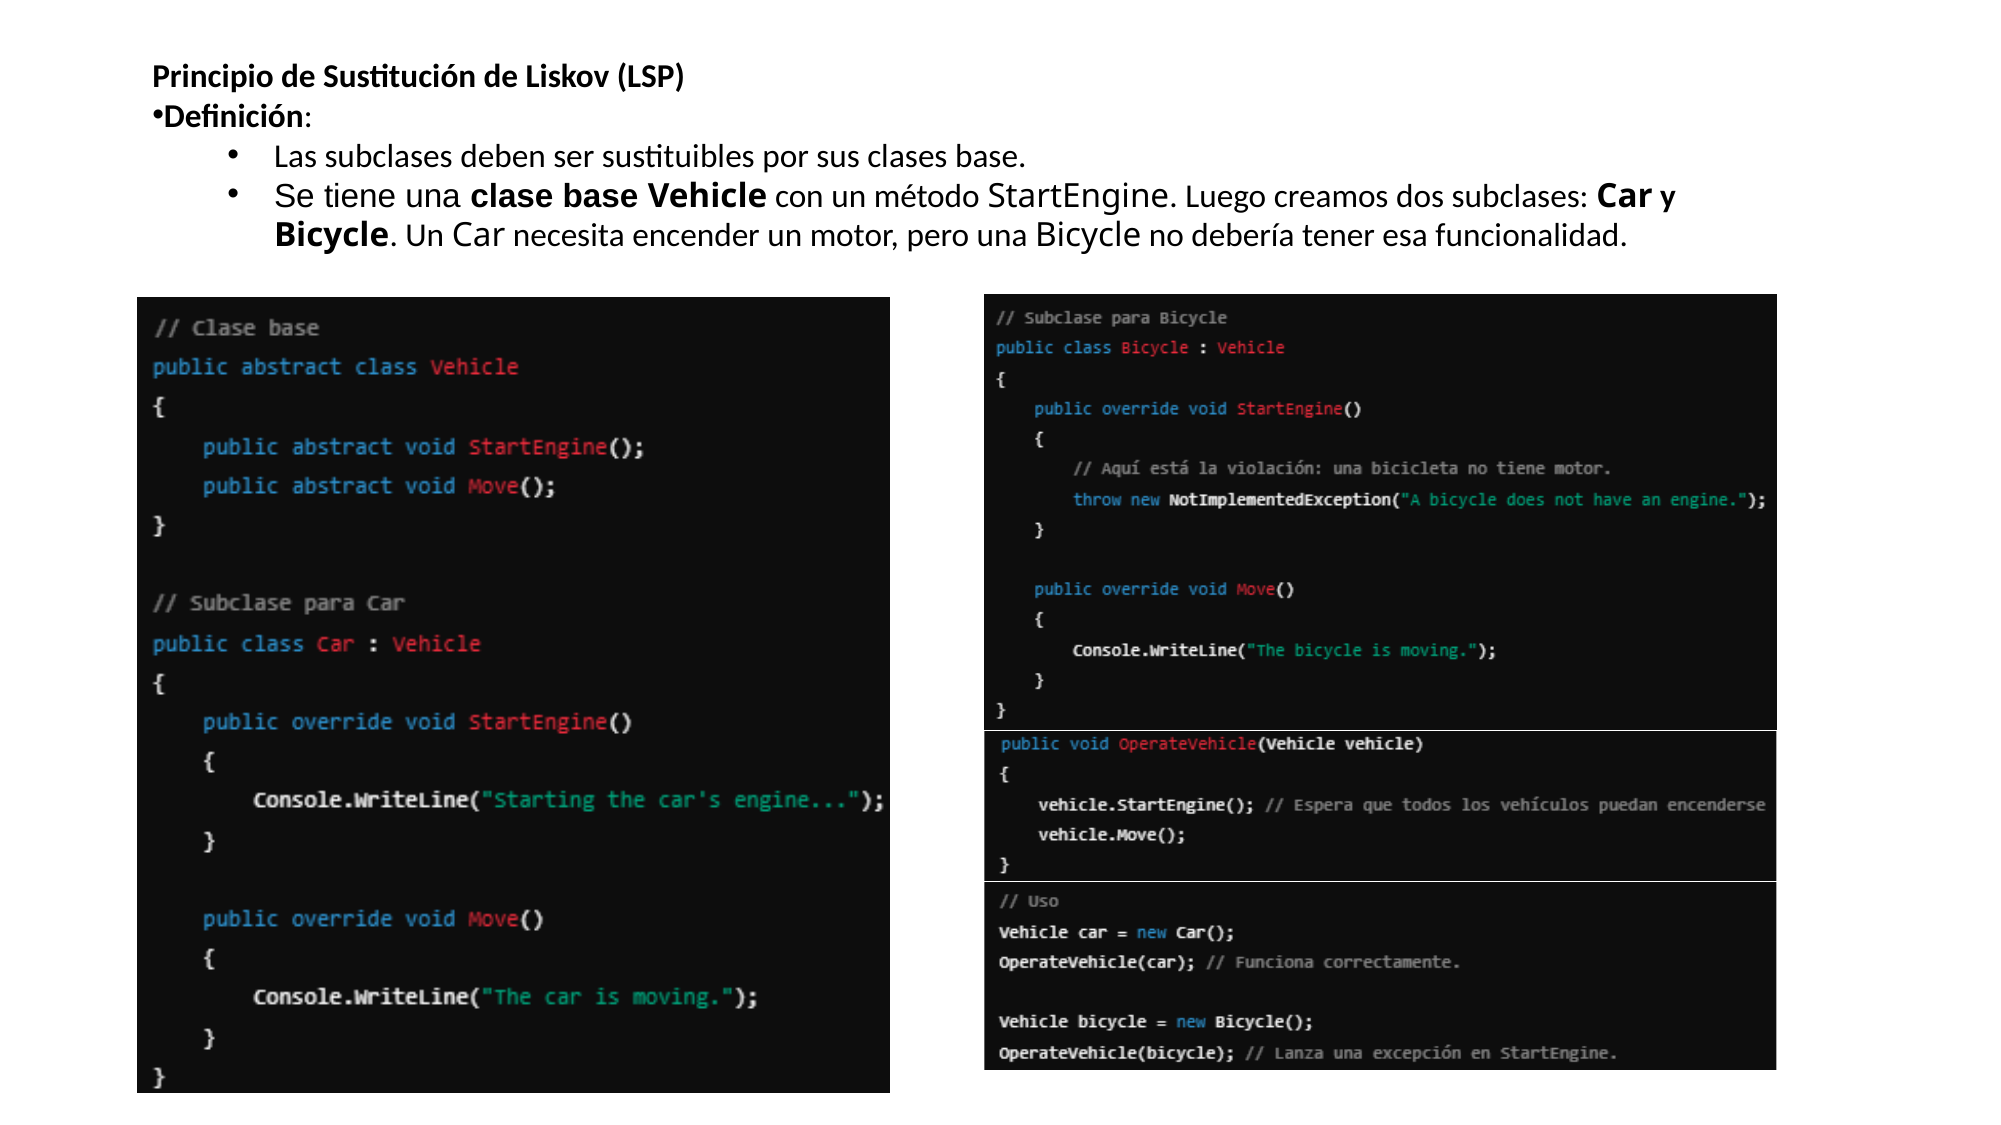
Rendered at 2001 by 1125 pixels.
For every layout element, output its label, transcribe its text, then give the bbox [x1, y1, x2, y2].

text_box Principio de Sustitución de Liskov (LSP) Definición: Las subclases deben ser sustituibles por sus clases base. Se tiene una clase base Vehicle con un método StartEngine. Luego creamos dos subclases: Car y Bicycle. Un Car necesita encender un motor, pero una Bicycle no debería tener esa funcionalidad. [137, 46, 1777, 261]
picture [984, 294, 1777, 730]
picture [984, 731, 1777, 881]
picture [984, 882, 1777, 1070]
picture [137, 297, 890, 1093]
